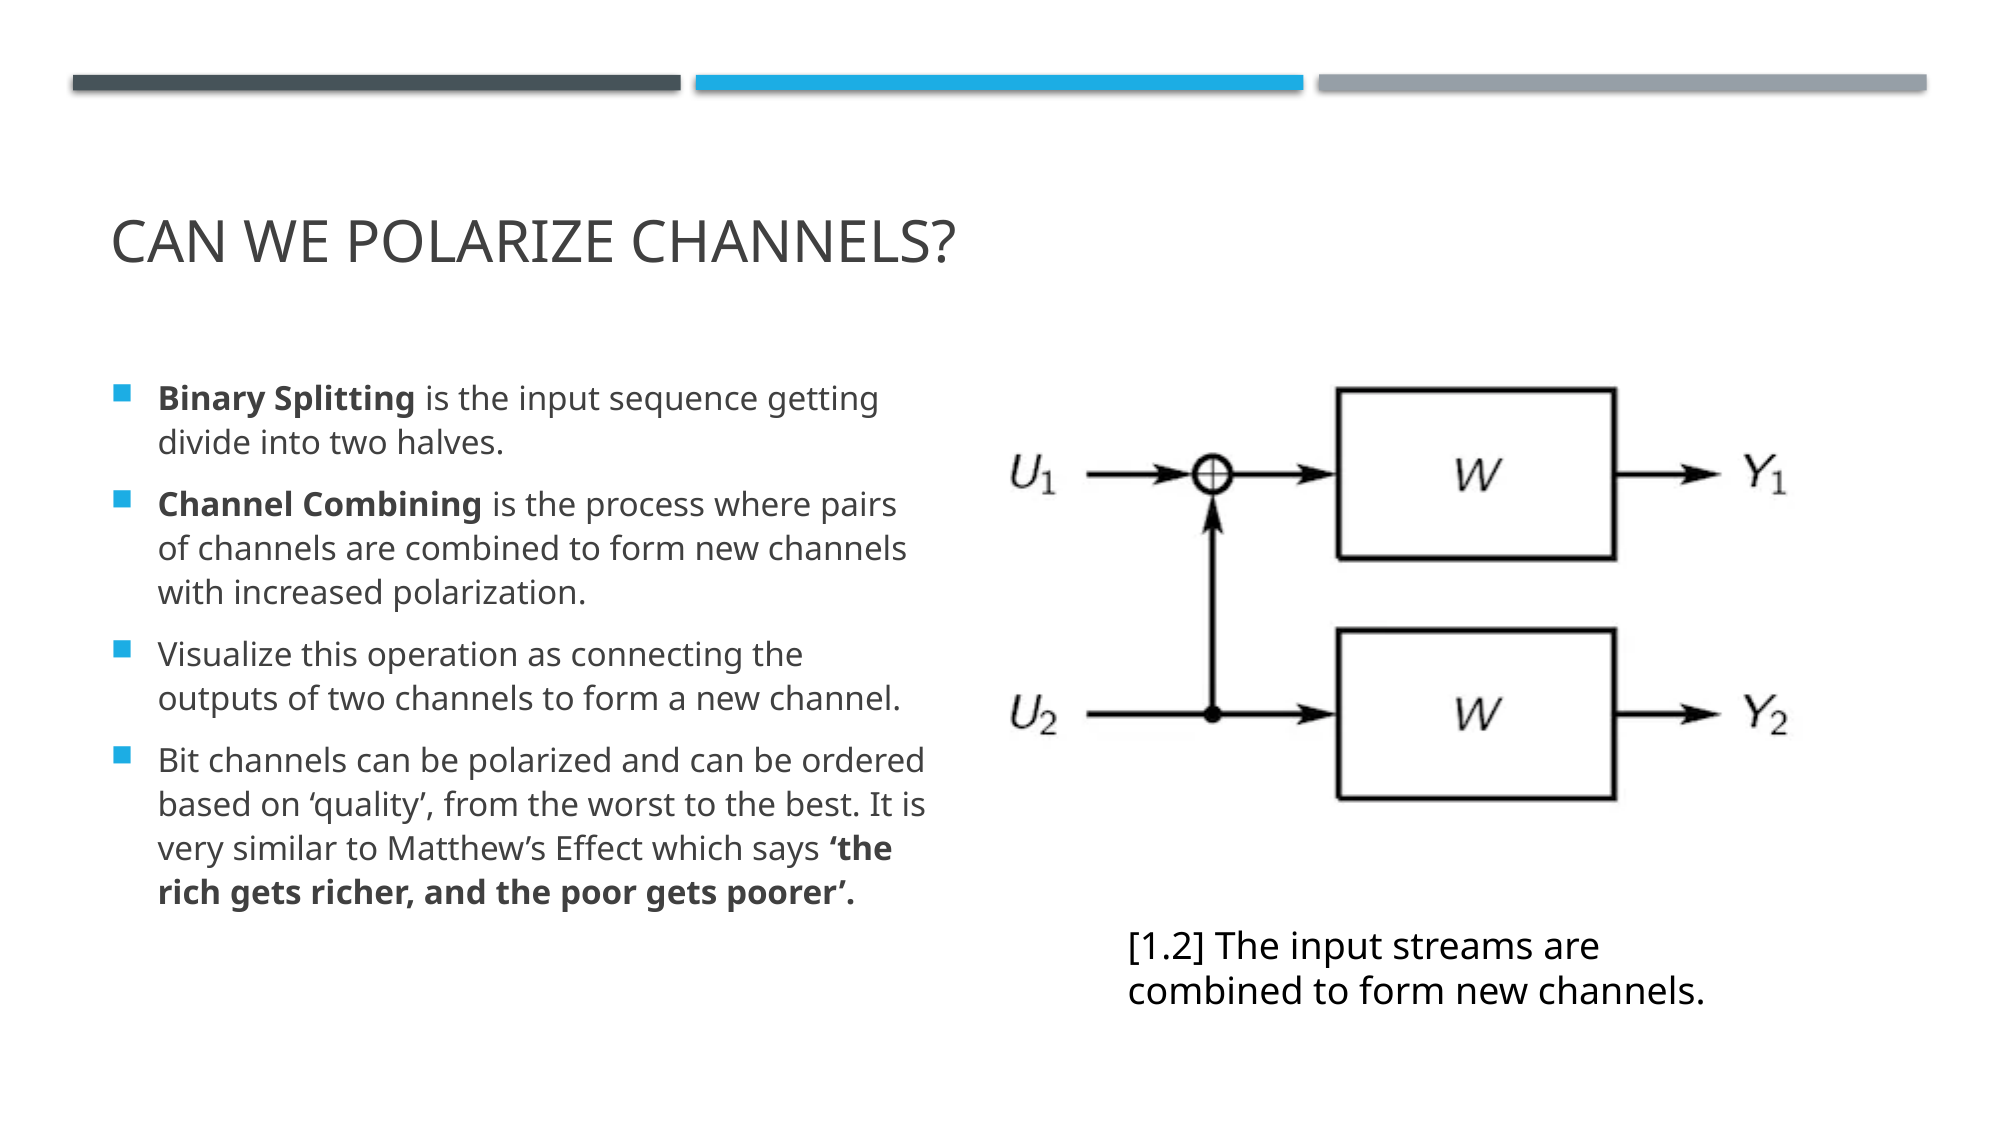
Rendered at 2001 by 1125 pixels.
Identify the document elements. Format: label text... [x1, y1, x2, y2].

text_box [1.2] The input streams are combined to form new channels. [1112, 914, 1758, 1020]
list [970, 364, 1824, 827]
title Can we polarize channels? [95, 119, 1905, 282]
list Binary Splitting is the input sequence getting divide into two halves. Channel Combining is the process where pairs of channels are combined to form new channels with increased polarization. Visualize this operation as connecting the outputs of two channels to form a new channel. Bit channels can be polarized and can be ordered based on ‘quality’, from the worst to the best. It is very similar to Matthew’s Effect which says ‘the rich gets richer, and the poor gets poorer’. [95, 365, 948, 962]
